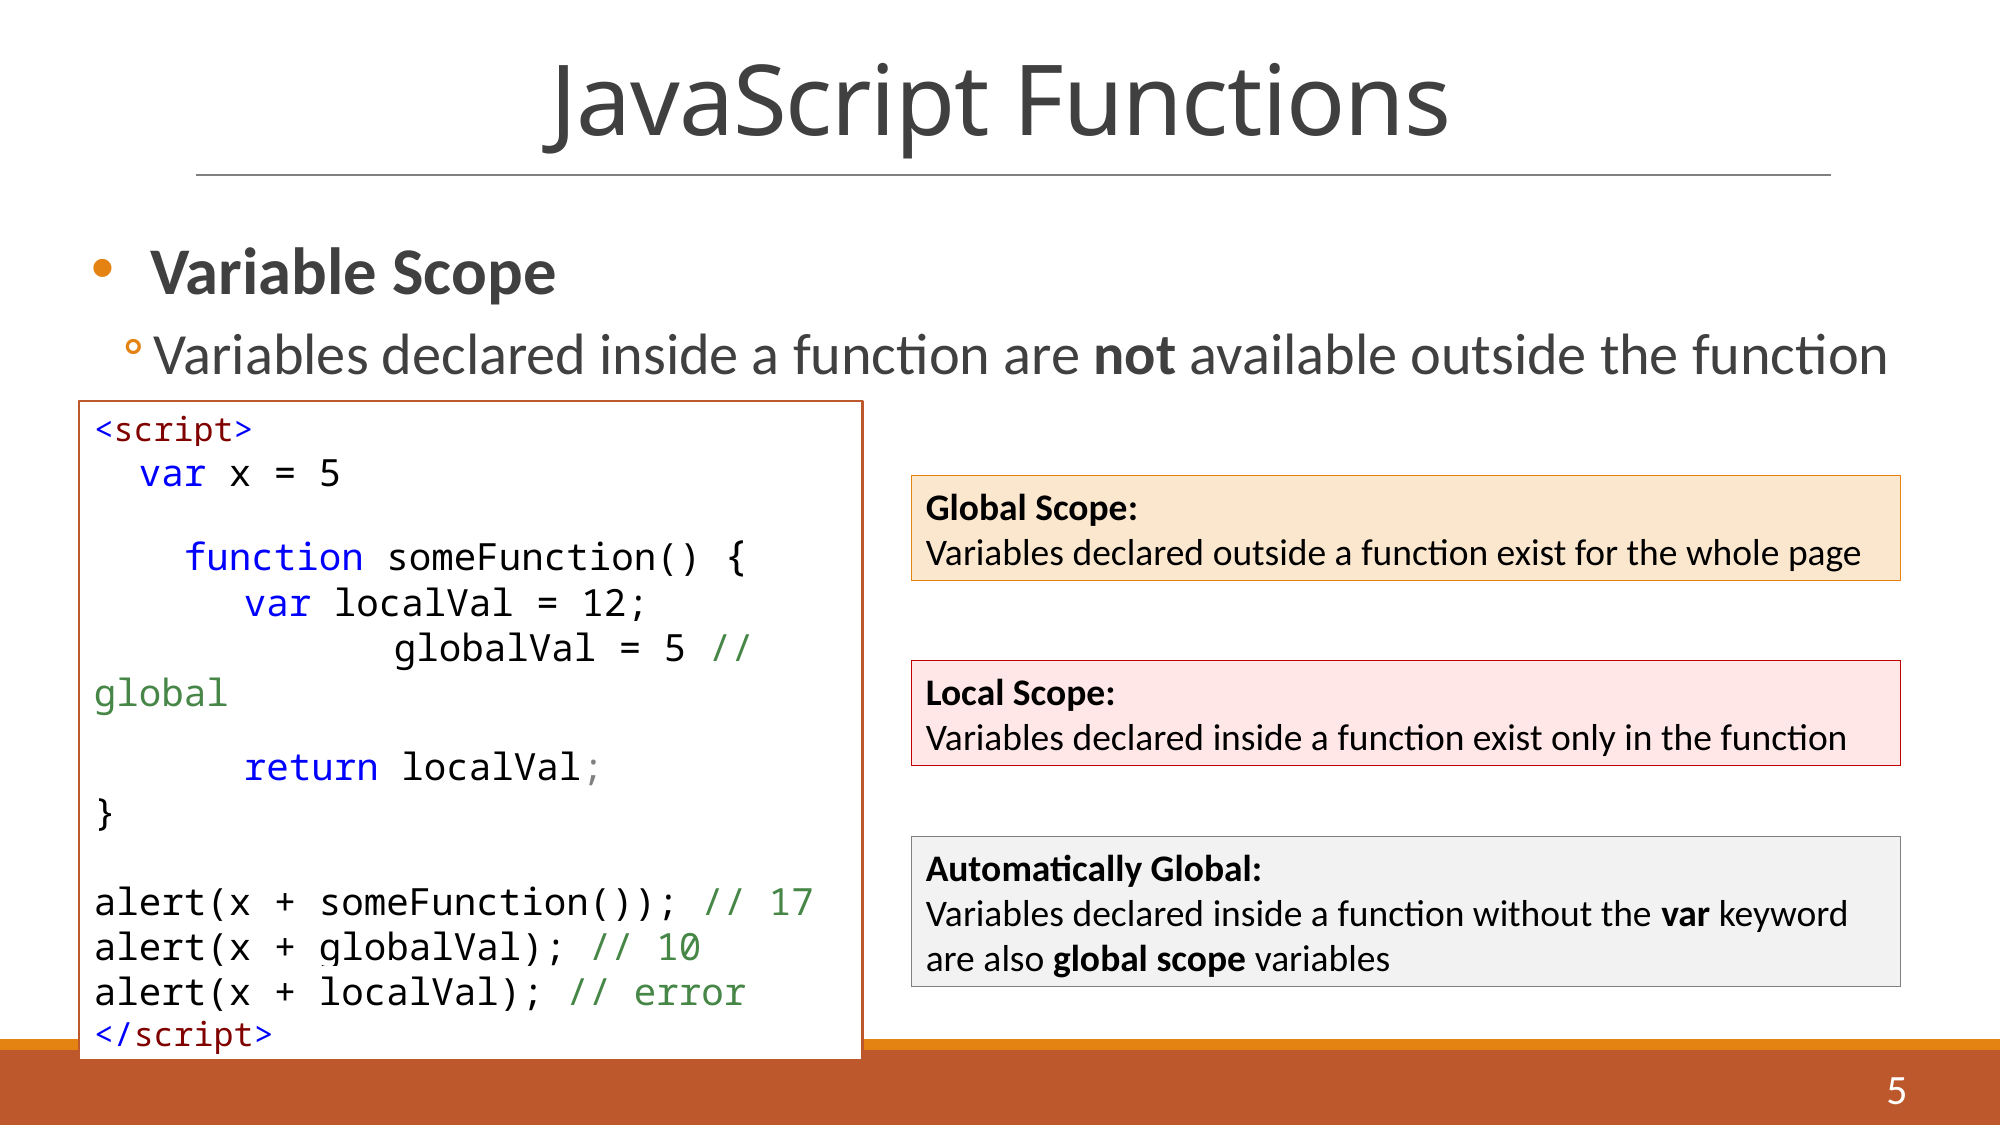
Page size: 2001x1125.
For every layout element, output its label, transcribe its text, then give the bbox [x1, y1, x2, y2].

text_box Automatically Global: Variables declared inside a function without the var keyword are also global scope variables [911, 836, 1901, 987]
text_box Global Scope: Variables declared outside a function exist for the whole page [911, 475, 1901, 581]
text_box <script> var x = 5 function someFunction() { var localVal = 12; globalVal = 5 // global return localVal; } alert(x + someFunction()); // 17 alert(x + globalVal); // 10 alert(x + localVal); // error </script> [78, 400, 864, 1062]
slide_number 5 [1707, 1057, 1923, 1118]
list Variable Scope Variables declared inside a function are not available outside the function [79, 219, 1923, 998]
text_box Local Scope: Variables declared inside a function exist only in the function [911, 660, 1901, 766]
title JavaScript Functions [79, 47, 1923, 163]
